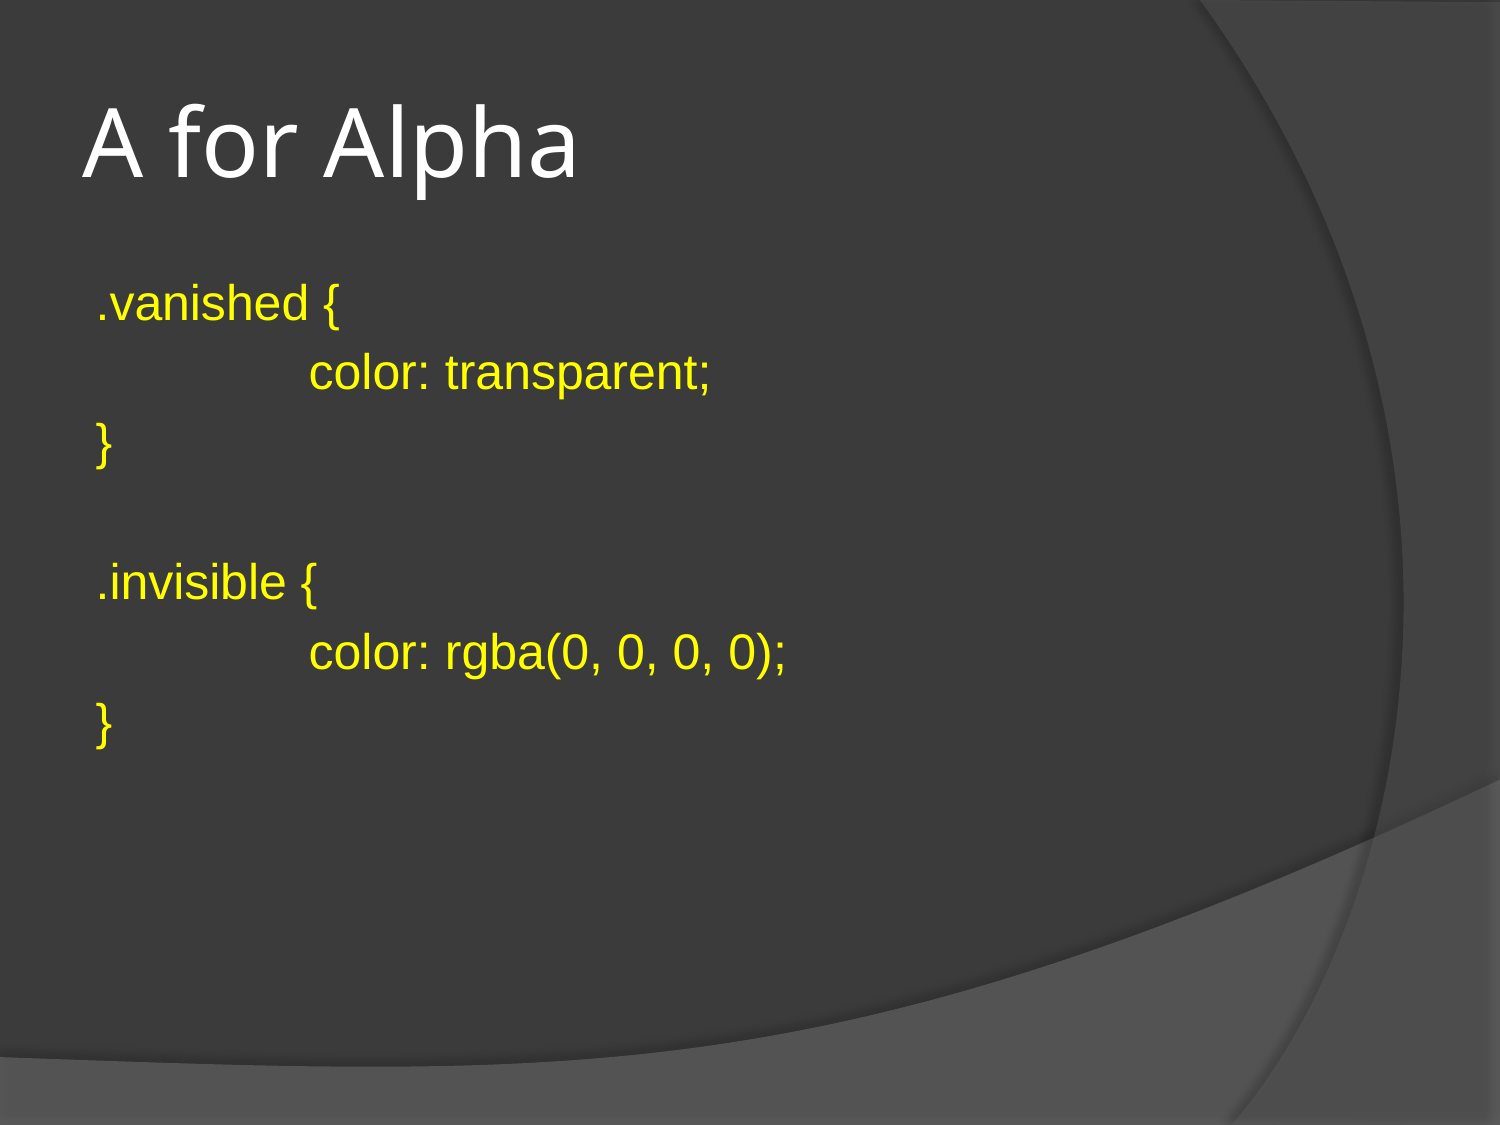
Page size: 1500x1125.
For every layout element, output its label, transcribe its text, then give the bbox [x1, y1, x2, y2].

list .vanished { color: transparent; } .invisible { color: rgba(0, 0, 0, 0); } [75, 262, 1300, 1005]
title A for Alpha [75, 45, 1300, 233]
